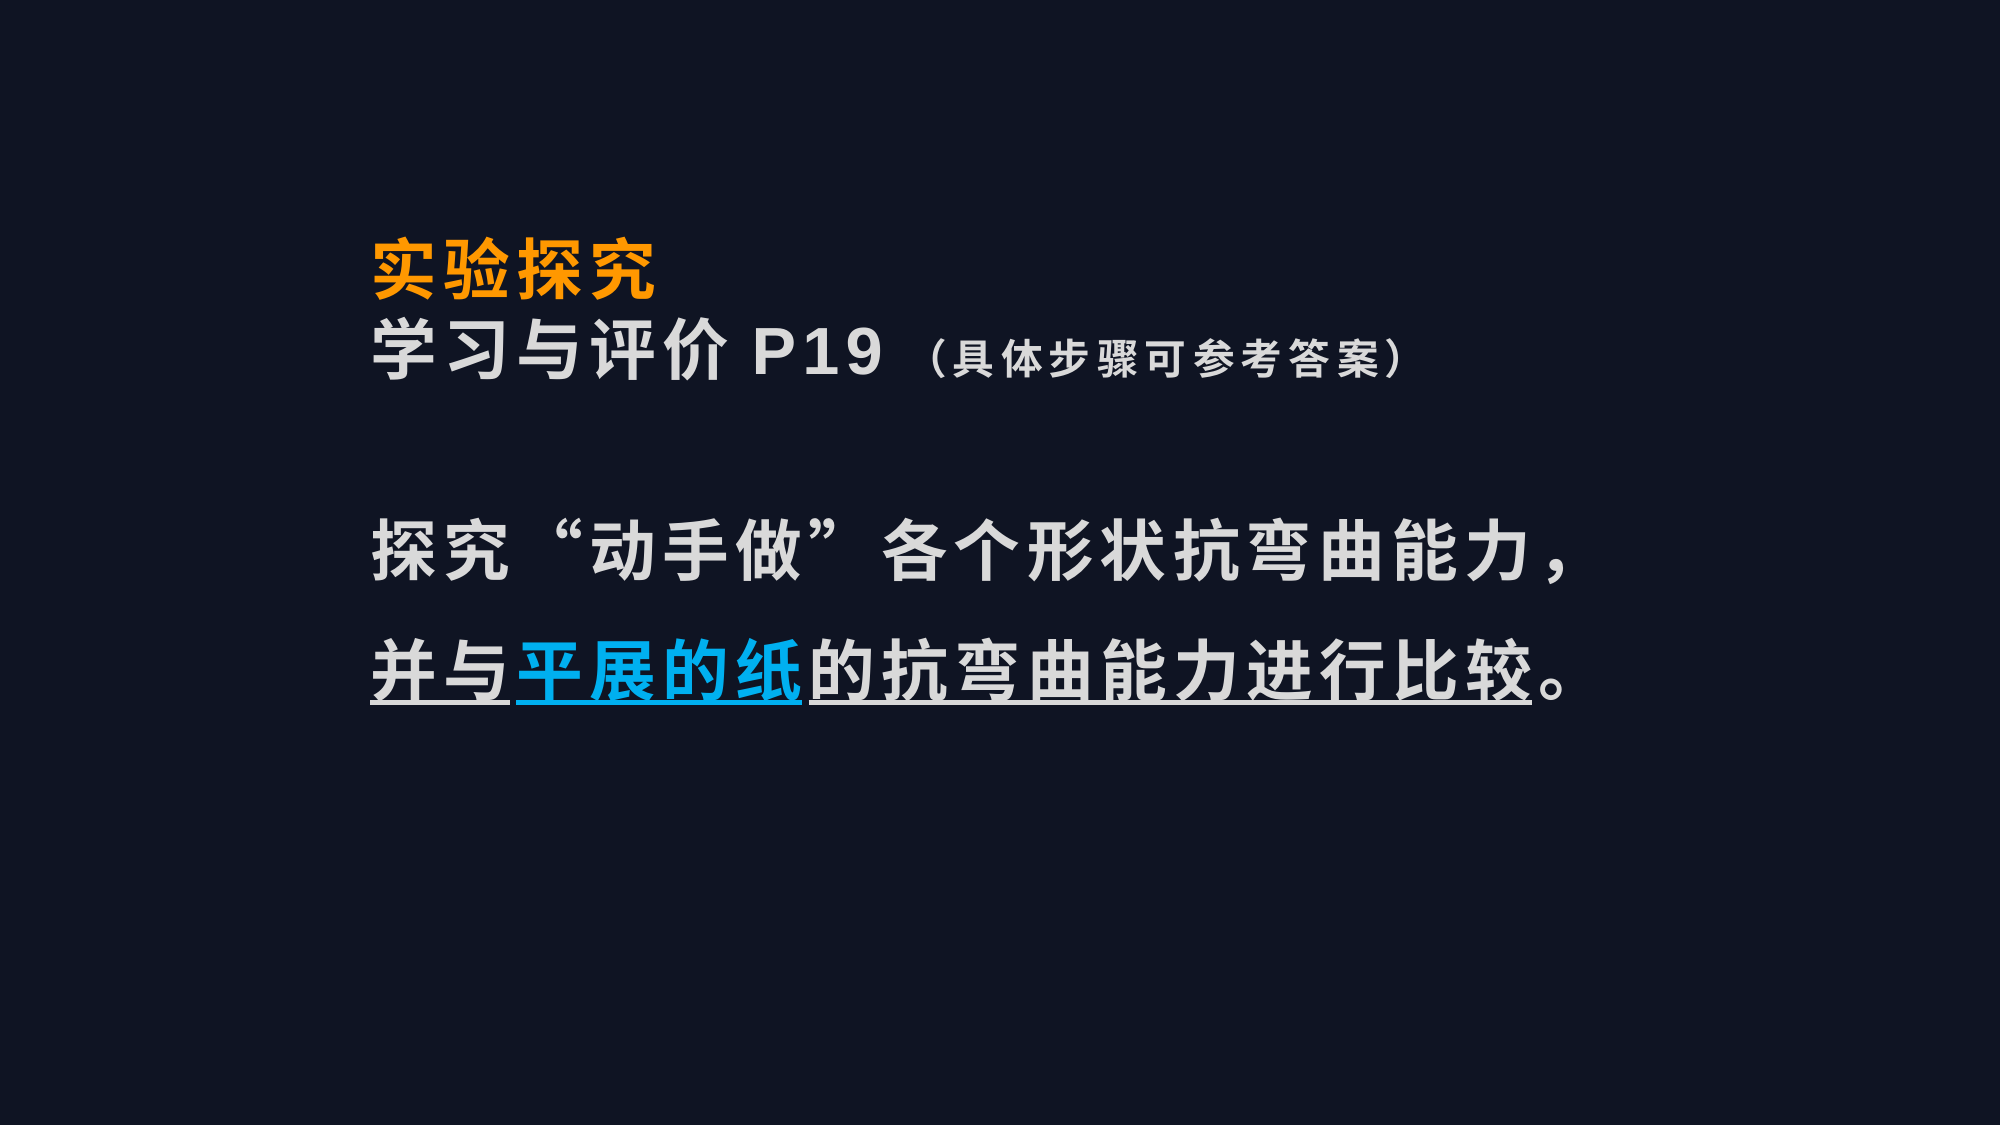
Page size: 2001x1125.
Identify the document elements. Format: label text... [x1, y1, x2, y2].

text_box 实验探究 学习与评价P19（具体步骤可参考答案） 探究“动手做”各个形状抗弯曲能力，并与平展的纸的抗弯曲能力进行比较。 [355, 137, 1645, 717]
